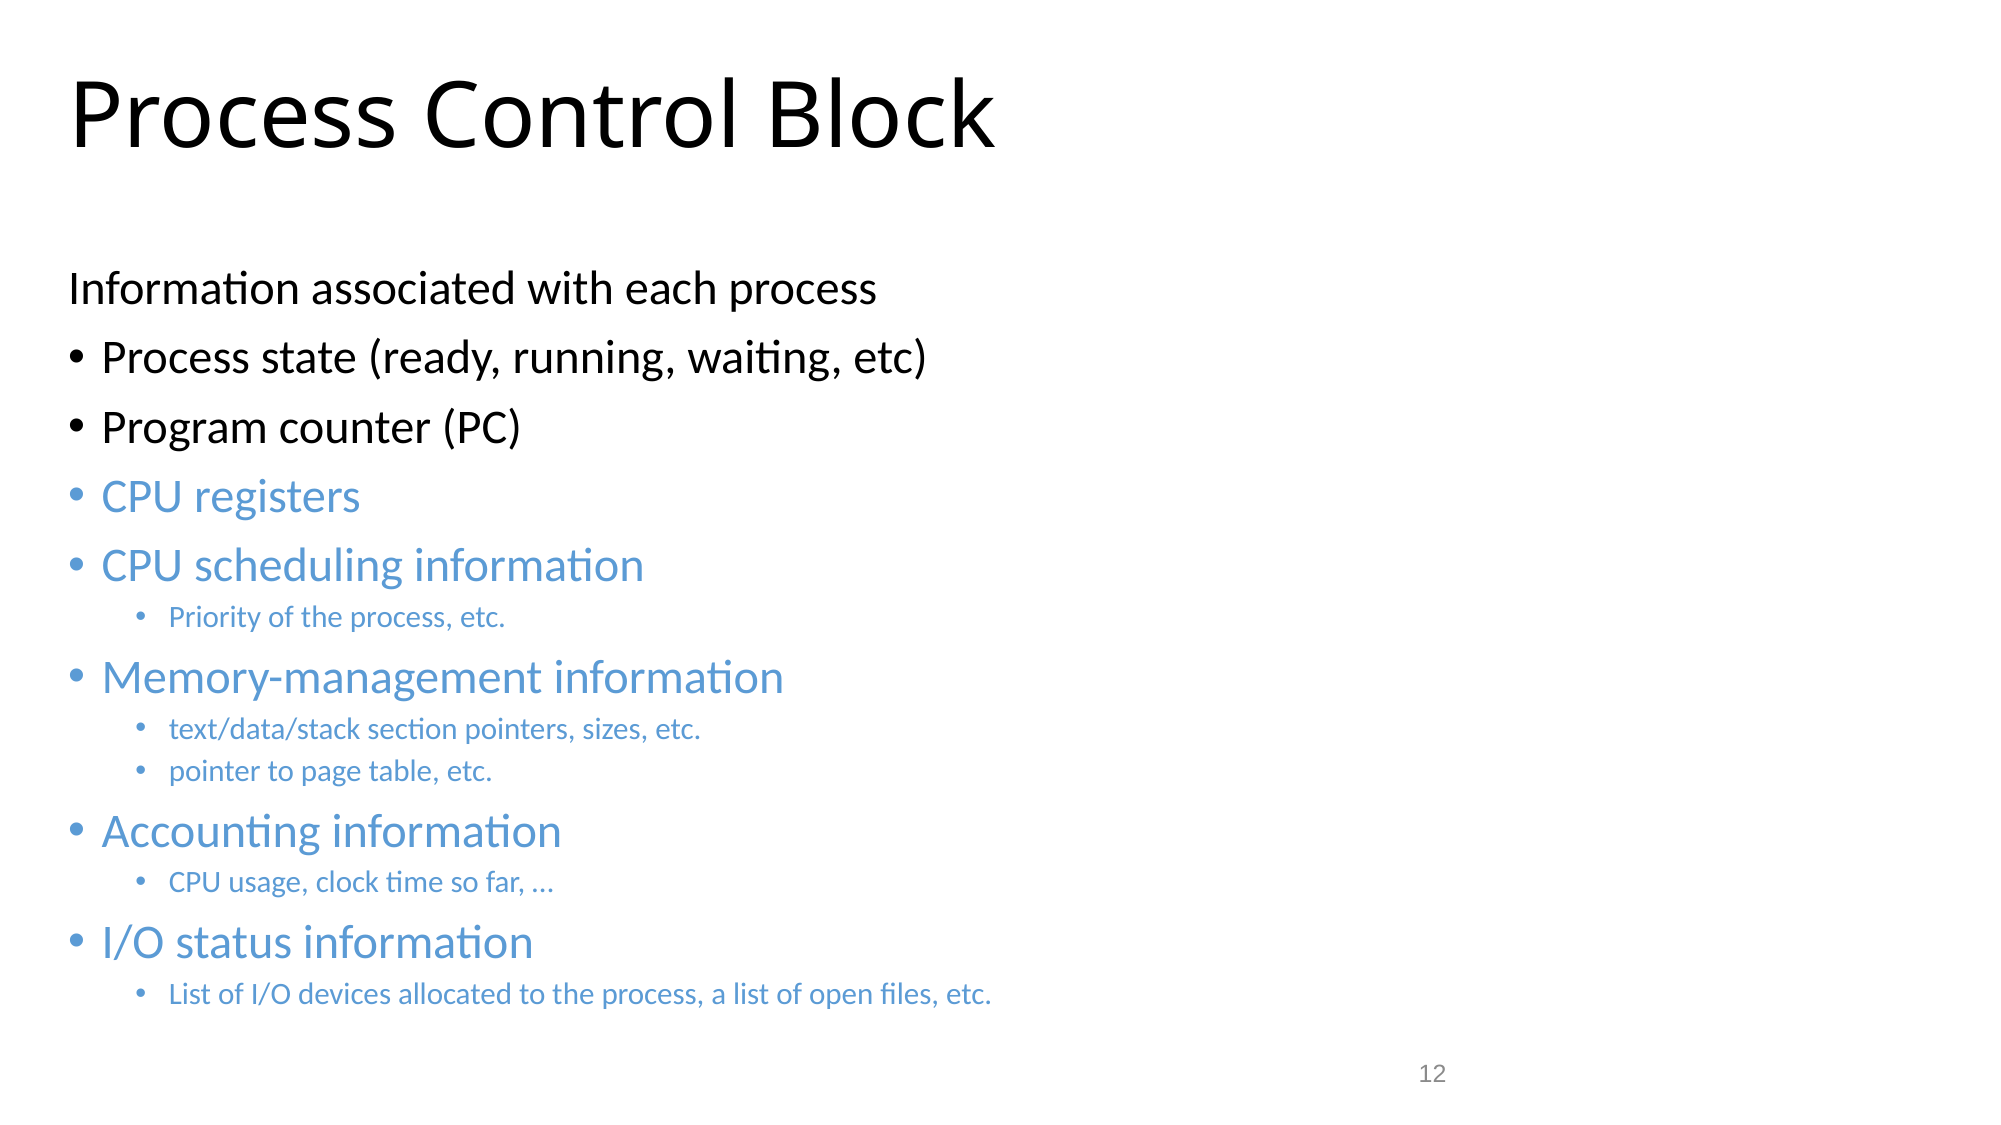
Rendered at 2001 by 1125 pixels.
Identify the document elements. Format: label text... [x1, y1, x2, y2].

title Process Control Block [53, 24, 1447, 212]
text_box Information associated with each process Process state (ready, running, waiting, etc) Program counter (PC) CPU registers CPU scheduling information Priority of the process, etc. Memory-management information text/data/stack section pointers, sizes, etc. pointer to page table, etc. Accounting information CPU usage, clock time so far, … I/O status information List of I/O devices allocated to the process, a list of open files, etc. [53, 255, 1447, 1024]
slide_number 12 [1305, 1046, 1462, 1098]
